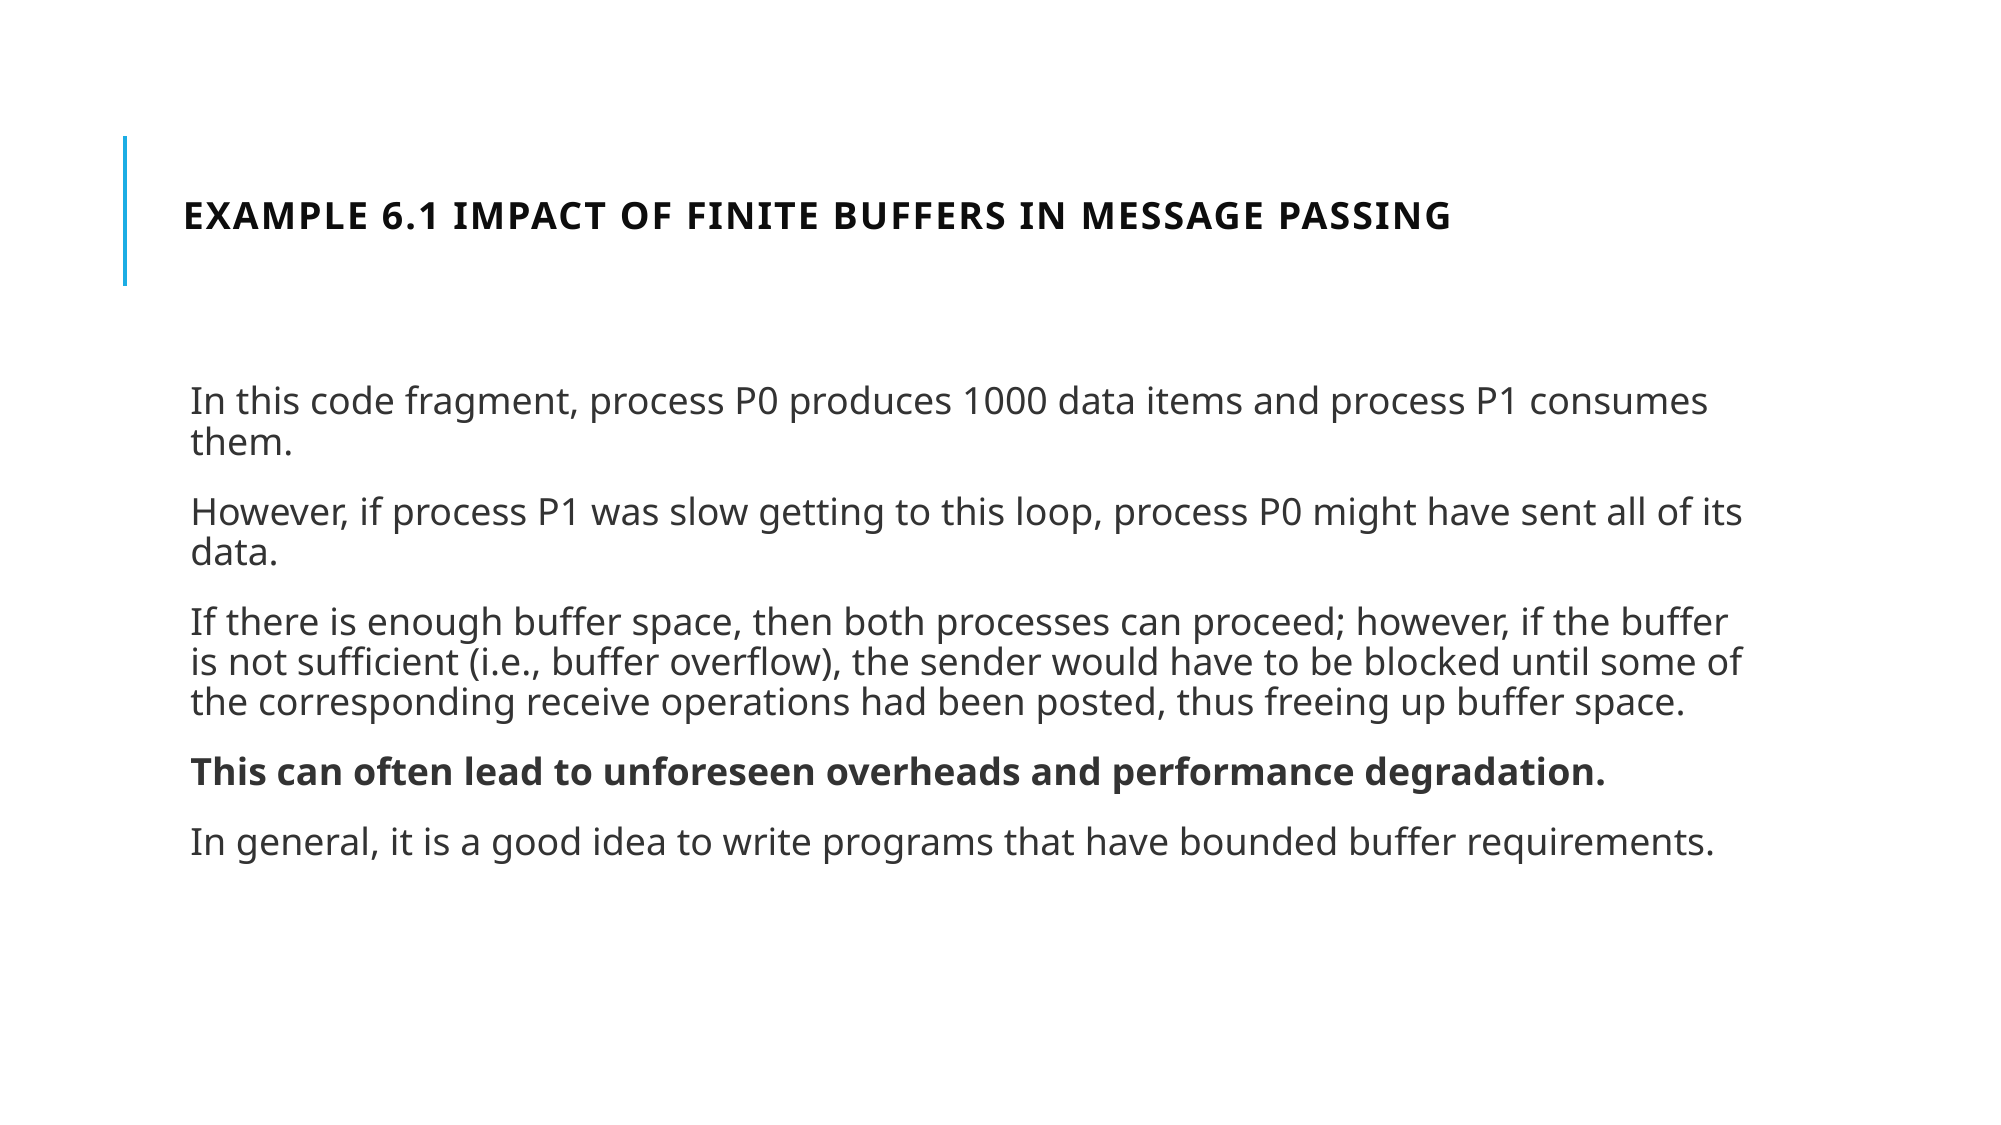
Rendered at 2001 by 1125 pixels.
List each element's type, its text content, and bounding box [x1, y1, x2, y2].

list In this code fragment, process P0 produces 1000 data items and process P1 consumes them. However, if process P1 was slow getting to this loop, process P0 might have sent all of its data. If there is enough buffer space, then both processes can proceed; however, if the buffer is not sufficient (i.e., buffer overflow), the sender would have to be blocked until some of the corresponding receive operations had been posted, thus freeing up buffer space. This can often lead to unforeseen overheads and performance degradation. In general, it is a good idea to write programs that have bounded buffer requirements. [168, 375, 1763, 1035]
title Example 6.1 Impact of finite buffers in message passing [168, 96, 1763, 342]
